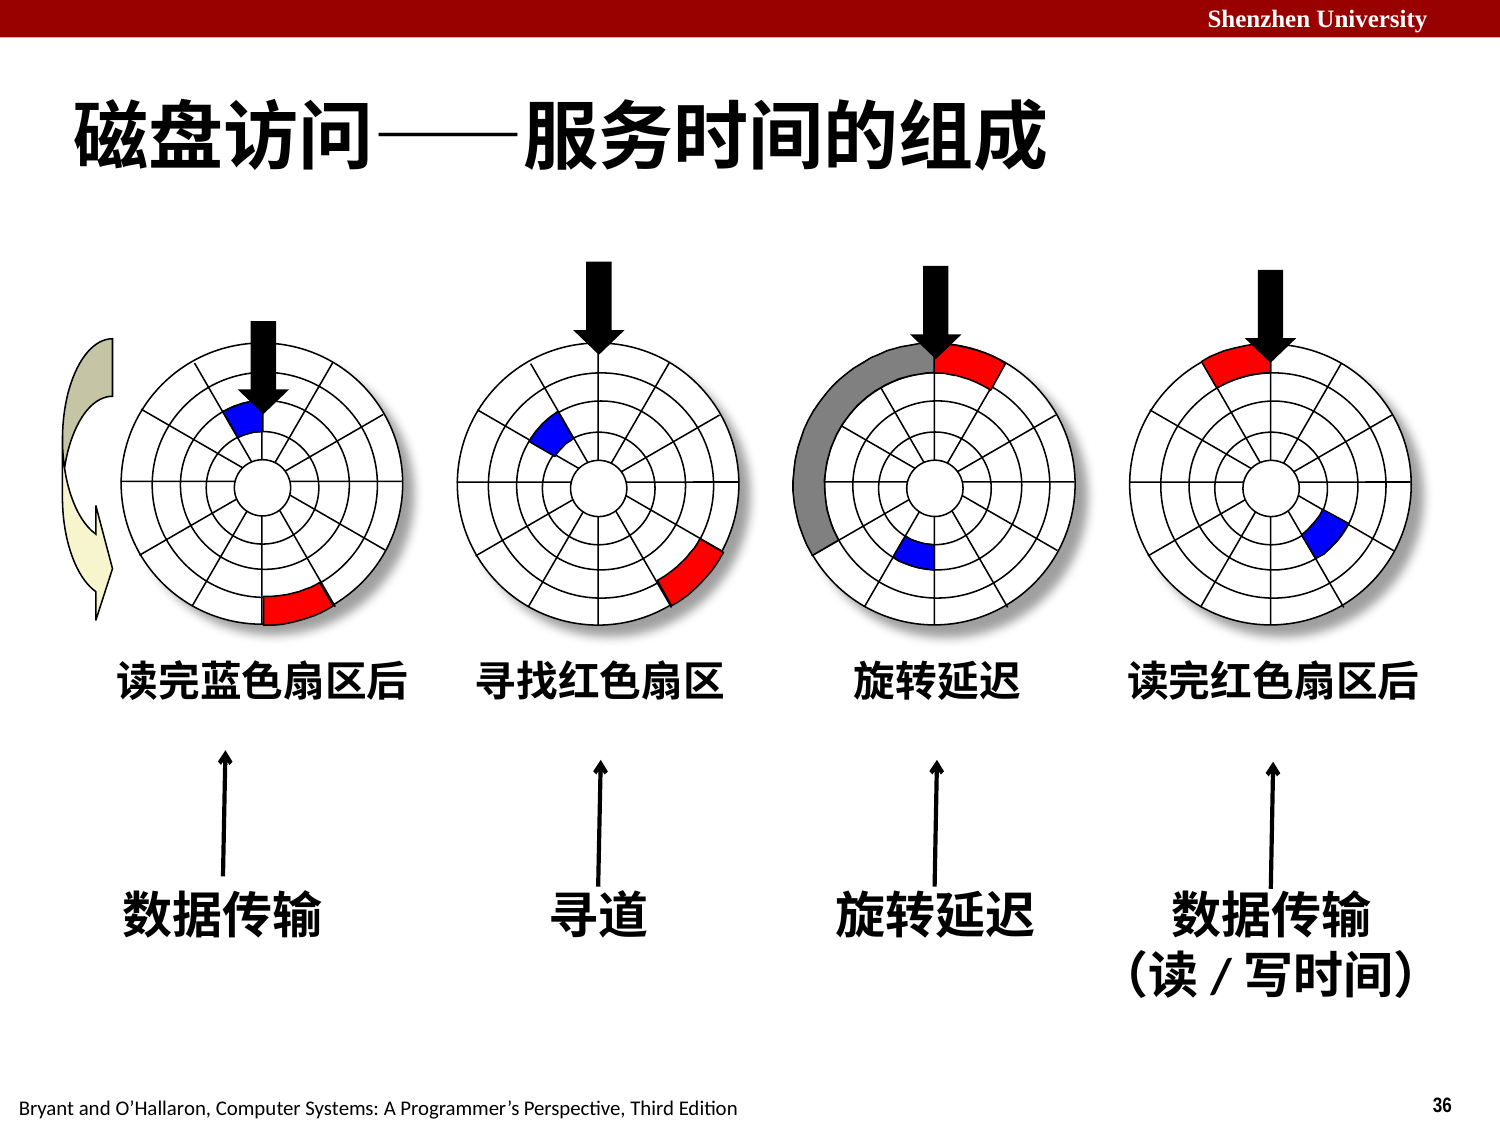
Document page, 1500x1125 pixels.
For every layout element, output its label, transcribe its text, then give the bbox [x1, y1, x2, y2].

text_box 旋转延迟 [737, 647, 1098, 713]
text_box [62, 338, 113, 621]
text_box 读完红色扇区后 [1098, 647, 1449, 713]
text_box 旋转延迟 [799, 876, 1072, 951]
text_box 读完蓝色扇区后 [87, 647, 438, 713]
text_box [160, 811, 288, 815]
text_box 数据传输 （读/写时间） [1083, 876, 1459, 1011]
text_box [1208, 823, 1336, 827]
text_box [535, 821, 664, 825]
title 磁盘访问——服务时间的组成 [58, 71, 1387, 197]
text_box 寻道 [533, 876, 664, 951]
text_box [456, 262, 741, 627]
text_box 数据传输 [108, 876, 338, 951]
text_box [792, 266, 1077, 627]
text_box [872, 821, 1000, 825]
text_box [120, 321, 405, 627]
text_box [1128, 270, 1413, 627]
text_box 寻找红色扇区 [449, 647, 737, 713]
